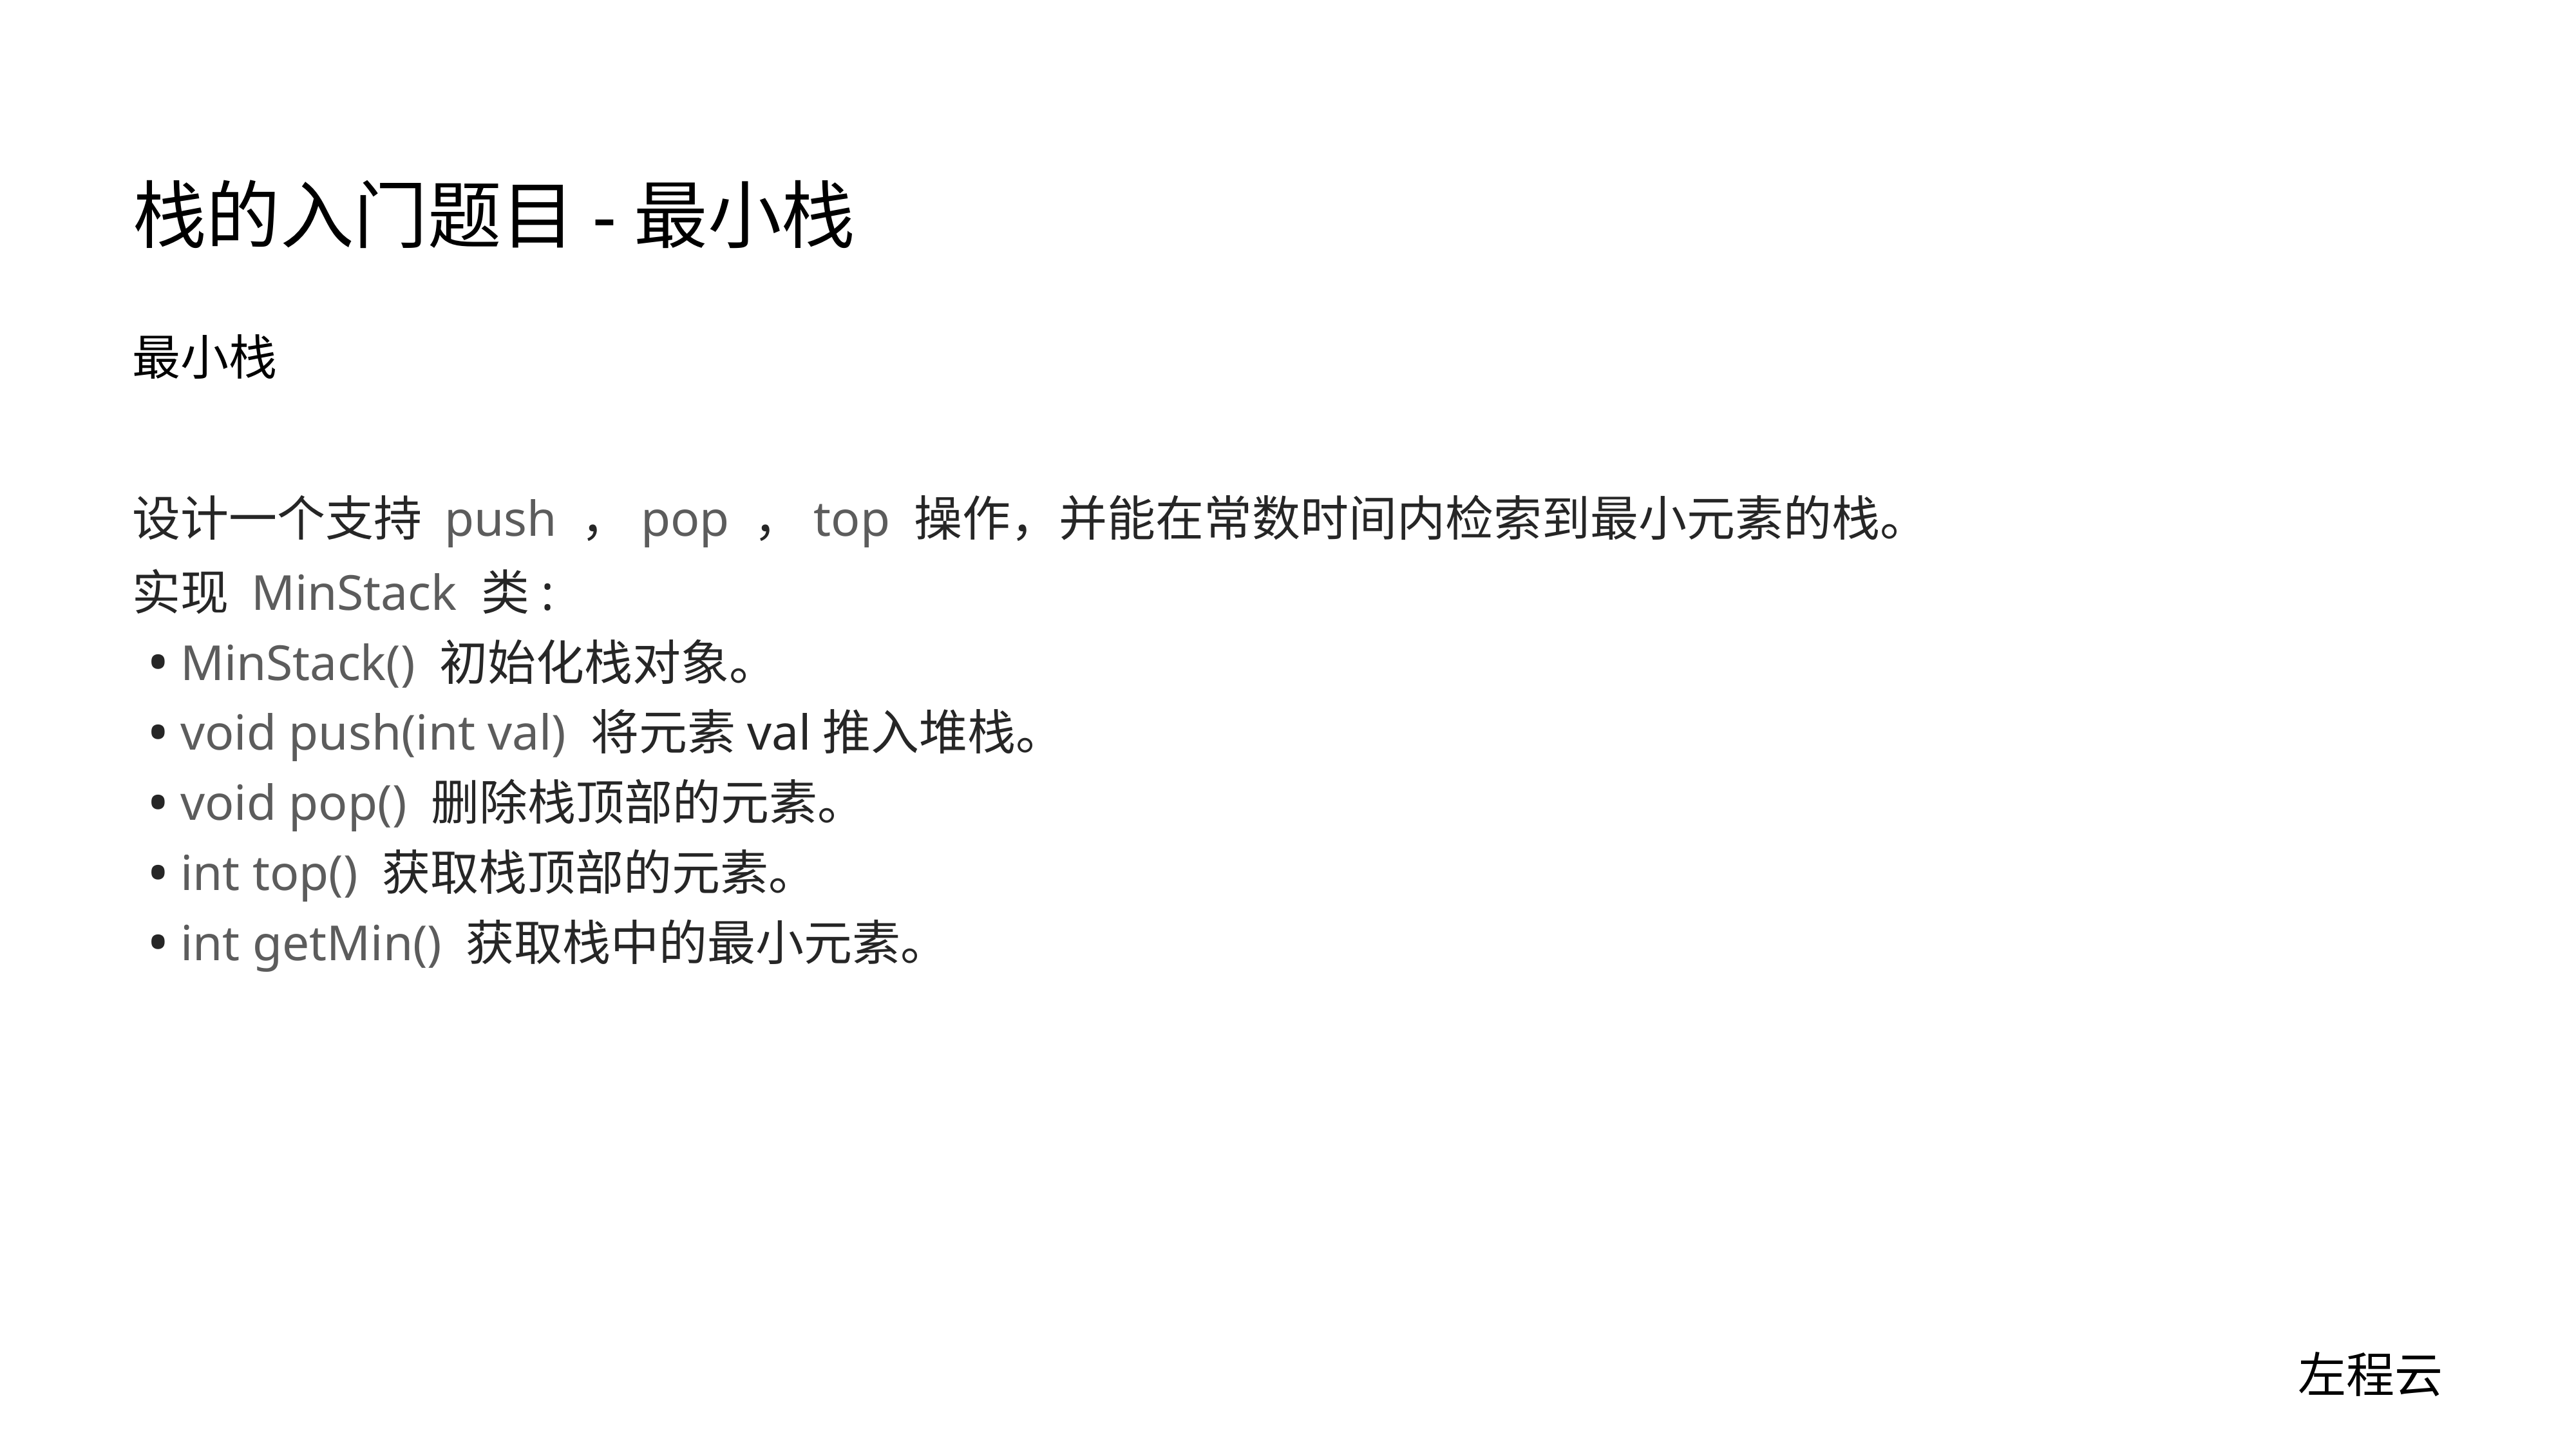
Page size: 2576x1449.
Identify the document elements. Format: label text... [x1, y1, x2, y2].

title 栈的入门题目-最小栈 [127, 48, 2449, 263]
text_box 设计一个支持 push ，pop ，top 操作，并能在常数时间内检索到最小元素的栈。 实现 MinStack 类: MinStack() 初始化栈对象。 void push(int val) 将元素val推入堆栈。 void pop() 删除栈顶部的元素。 int top() 获取栈顶部的元素。 int getMin() 获取栈中的最小元素。 [127, 483, 2449, 1239]
text_box 左程云 [127, 1339, 2449, 1408]
list 最小栈 [127, 321, 2449, 483]
